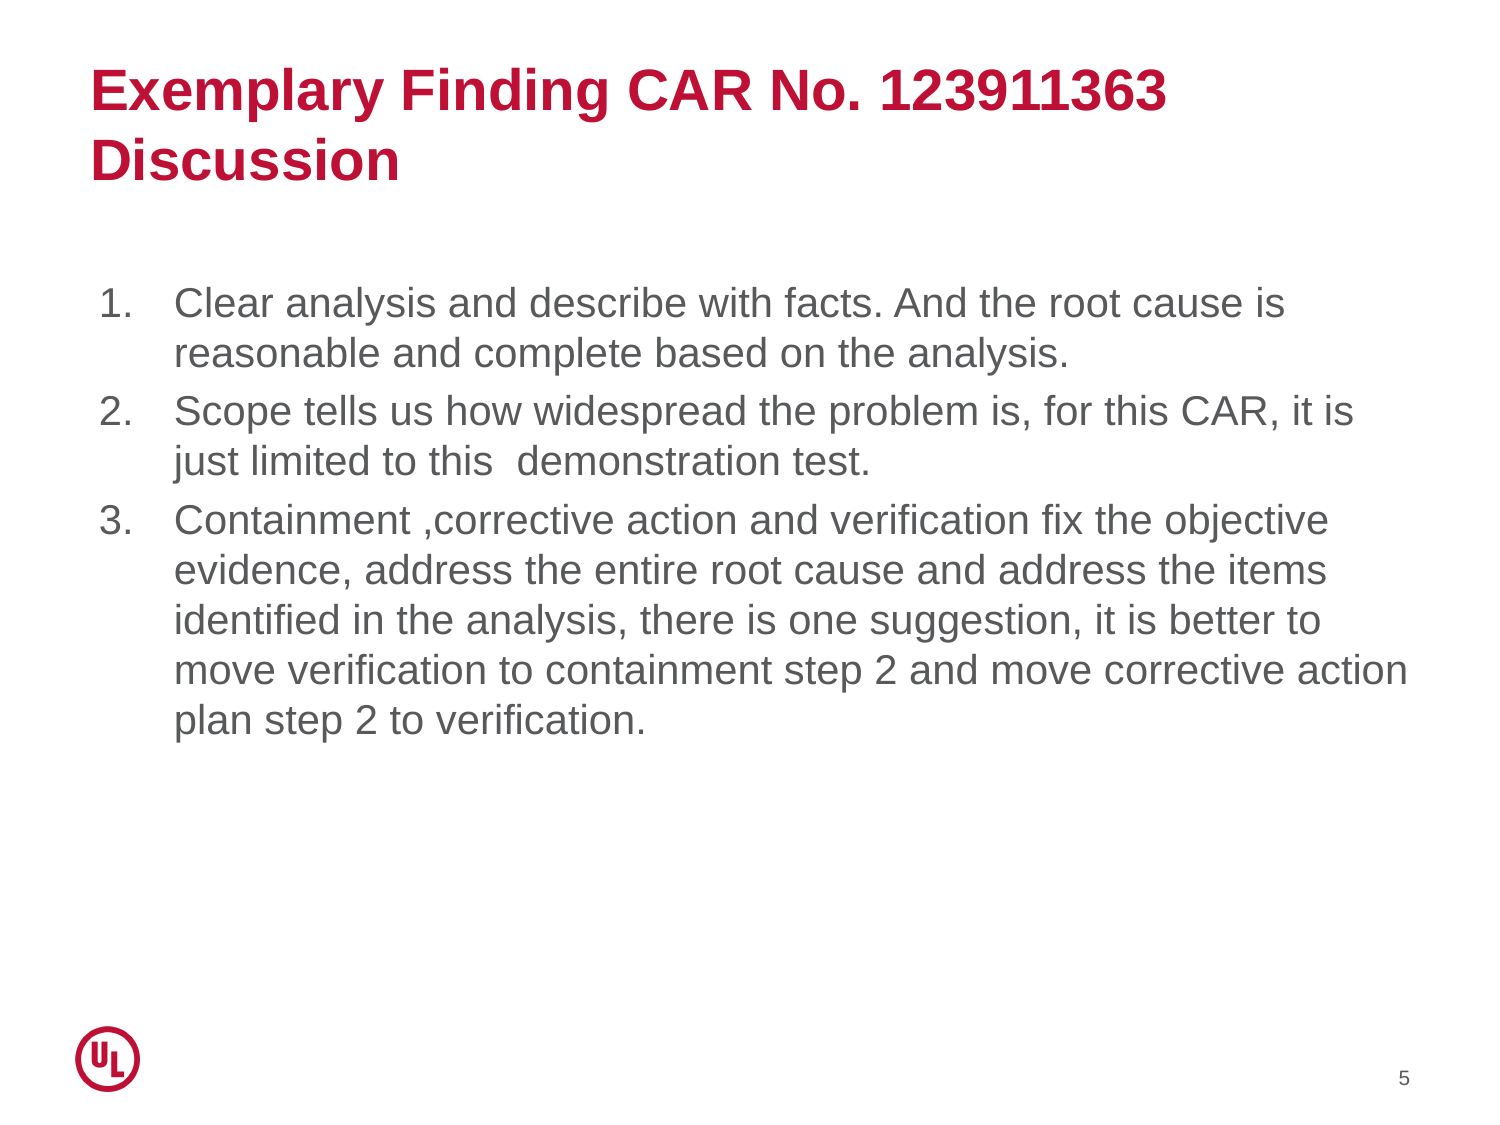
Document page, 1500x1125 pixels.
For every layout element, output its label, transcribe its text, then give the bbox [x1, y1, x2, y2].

title Exemplary Finding CAR No. 123911363 Discussion [74, 44, 1426, 233]
slide_number 5 [1319, 1047, 1425, 1108]
list Clear analysis and describe with facts. And the root cause is reasonable and complete based on the analysis. Scope tells us how widespread the problem is, for this CAR, it is just limited to this demonstration test. Containment ,corrective action and verification fix the objective evidence, address the entire root cause and address the items identified in the analysis, there is one suggestion, it is better to move verification to containment step 2 and move corrective action plan step 2 to verification. [74, 267, 1426, 1006]
picture [75, 1026, 140, 1092]
